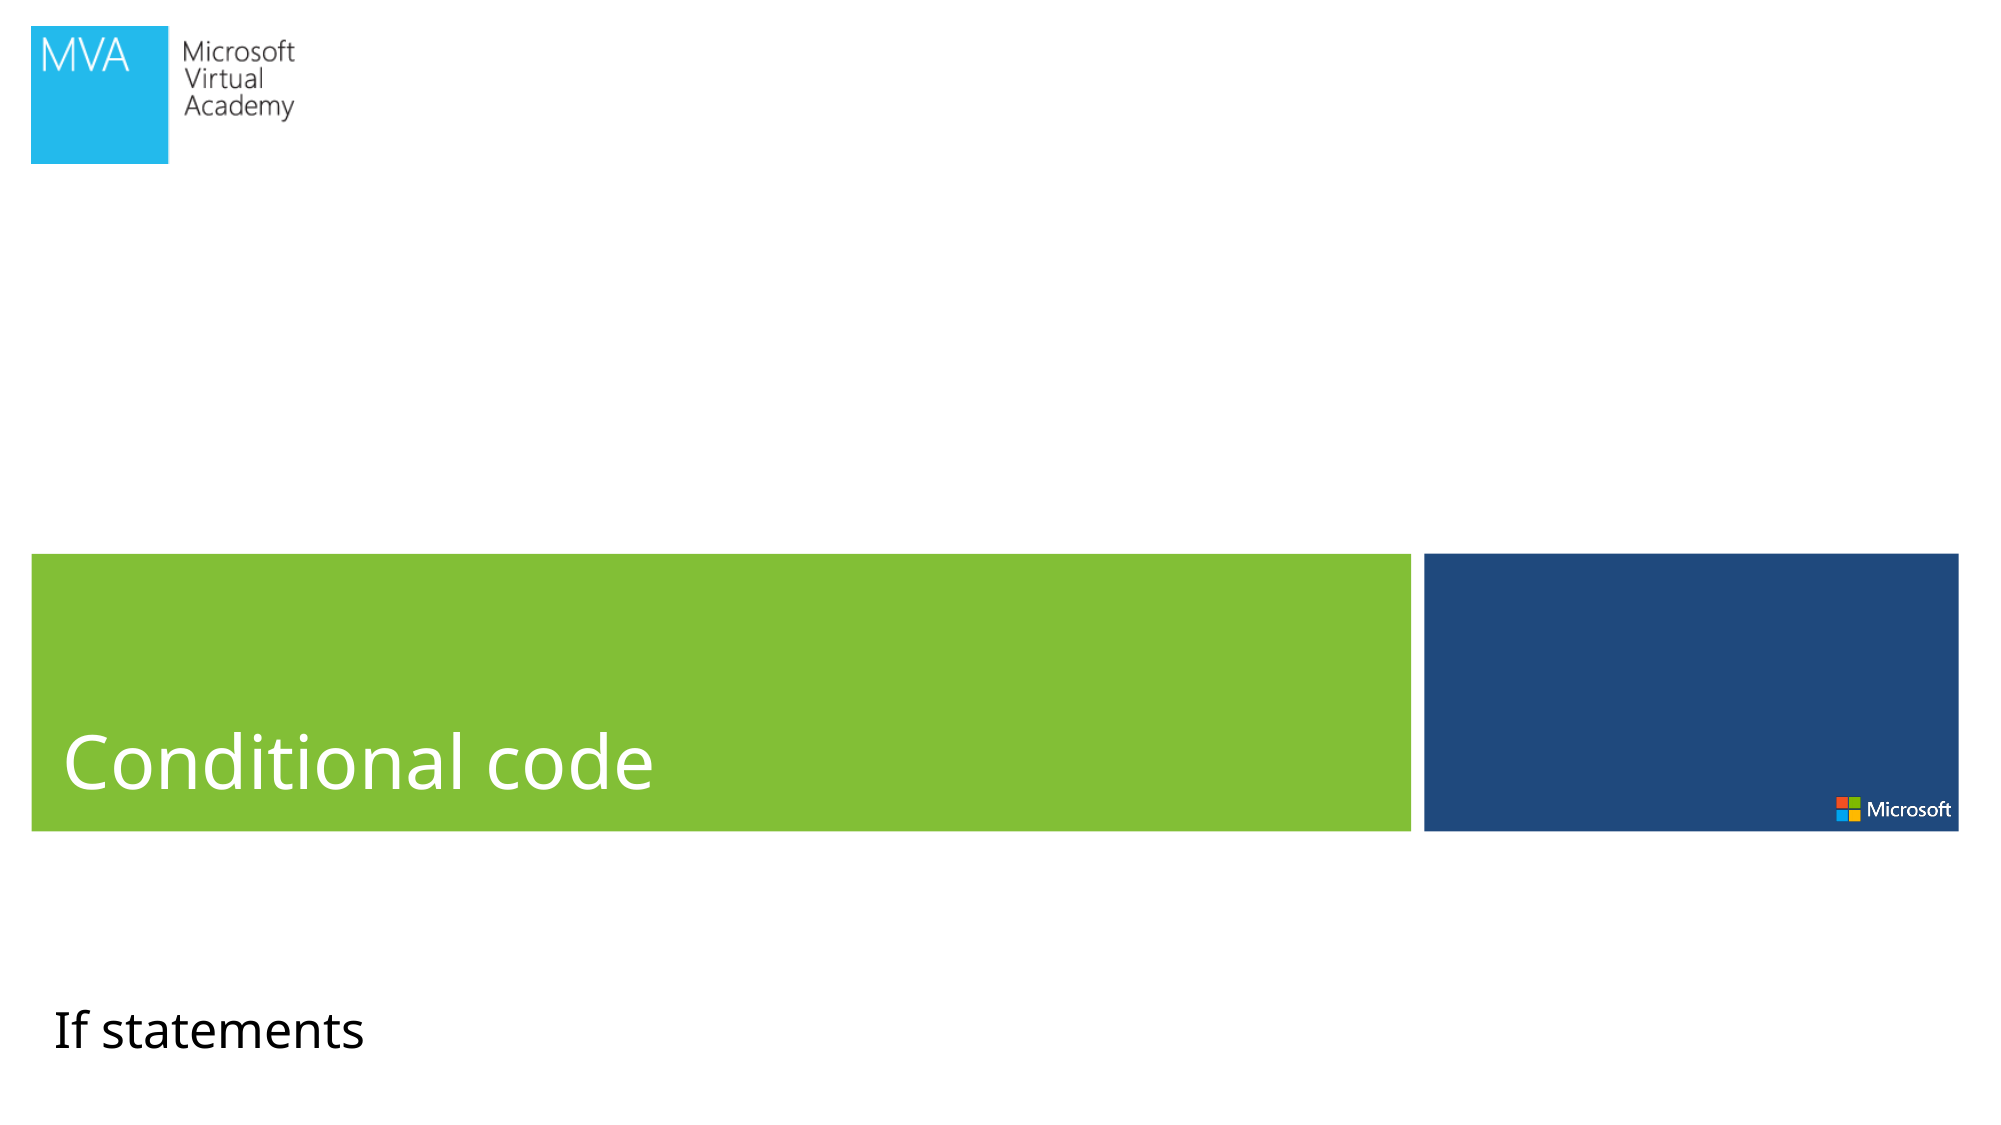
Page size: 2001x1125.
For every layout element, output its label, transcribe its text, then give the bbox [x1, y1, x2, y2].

picture [1834, 790, 1956, 827]
list Conditional code [47, 568, 1396, 813]
picture [31, 26, 374, 164]
subtitle If statements [31, 841, 1412, 1082]
